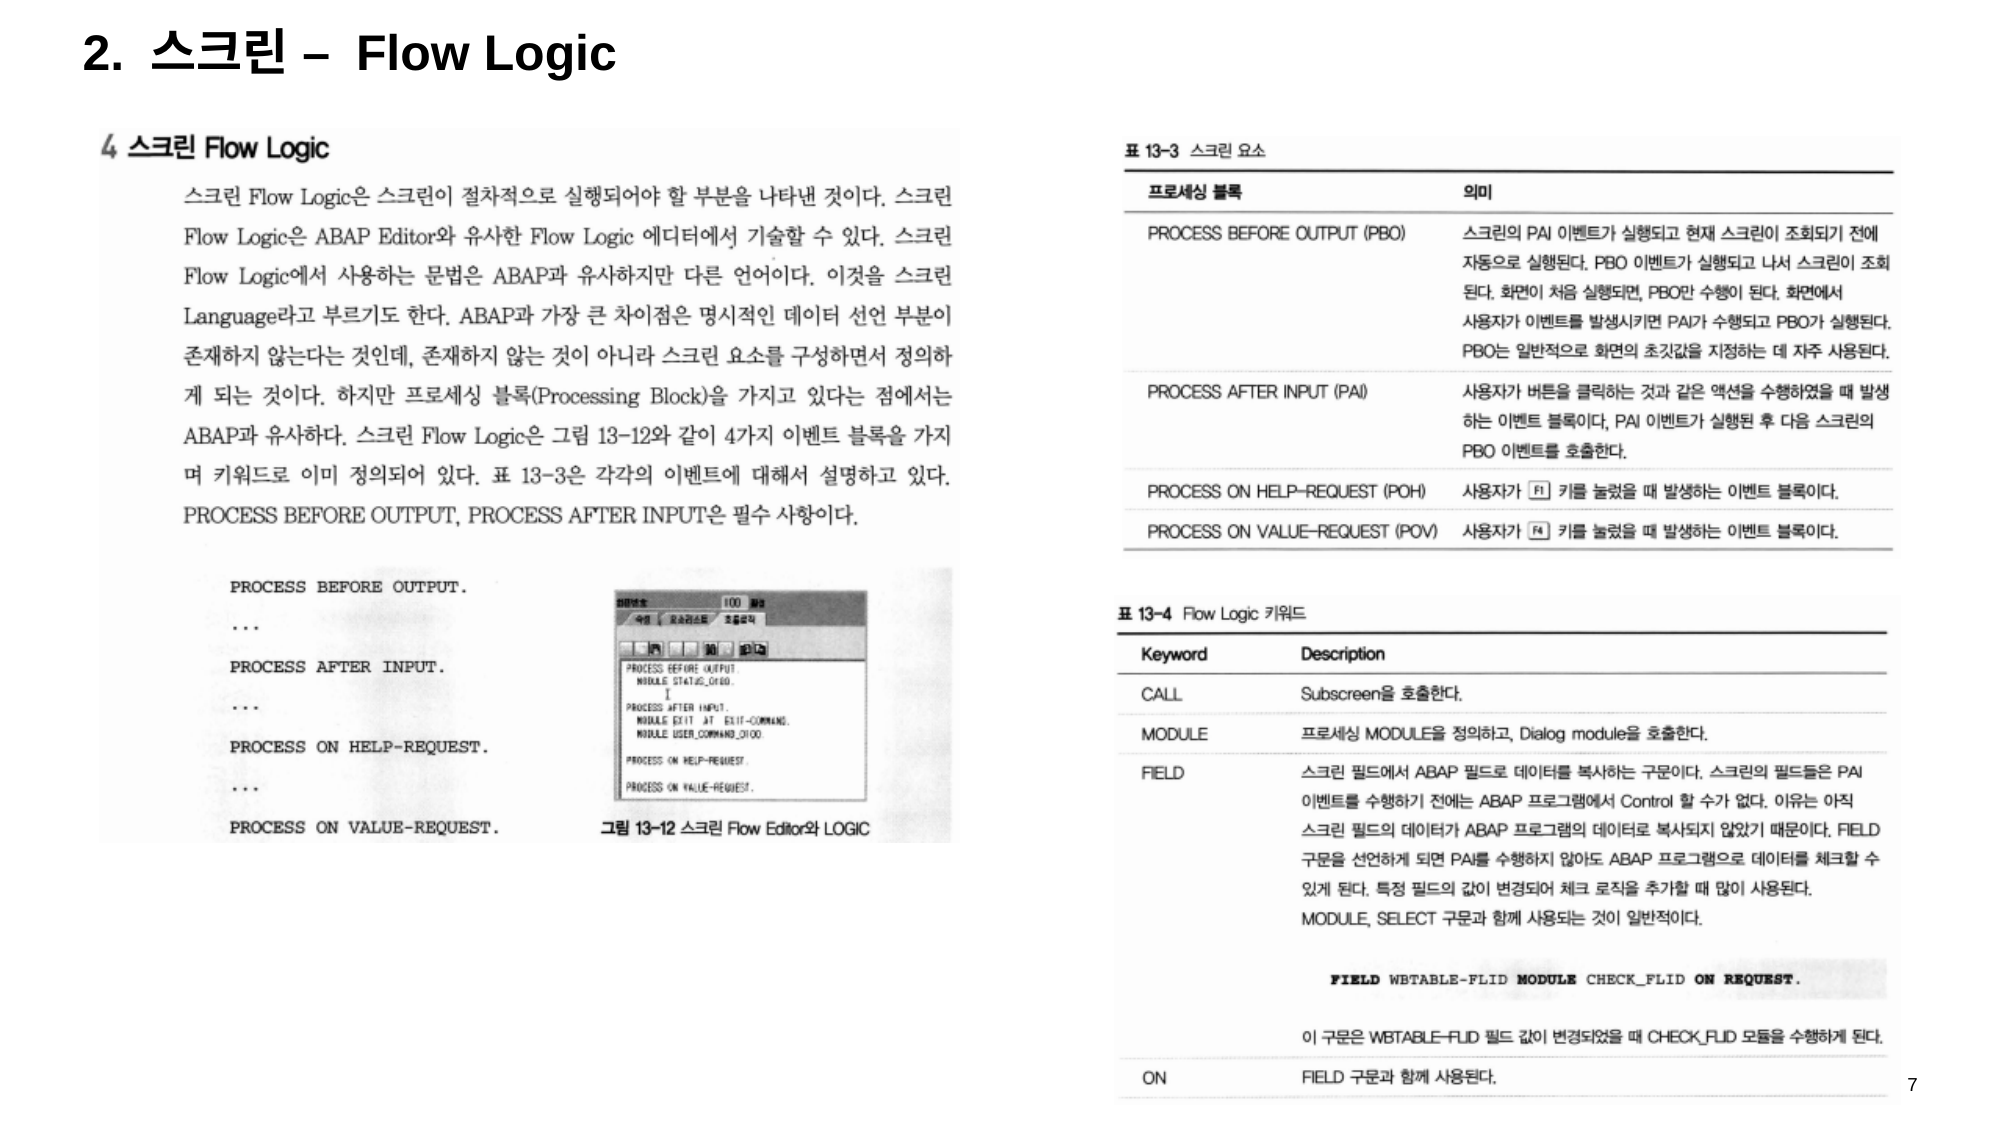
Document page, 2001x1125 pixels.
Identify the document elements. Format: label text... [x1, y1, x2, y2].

picture [99, 128, 960, 843]
picture [1114, 595, 1901, 1106]
text_box 2. 스크린 – Flow Logic [82, 20, 1918, 81]
picture [1122, 136, 1901, 559]
